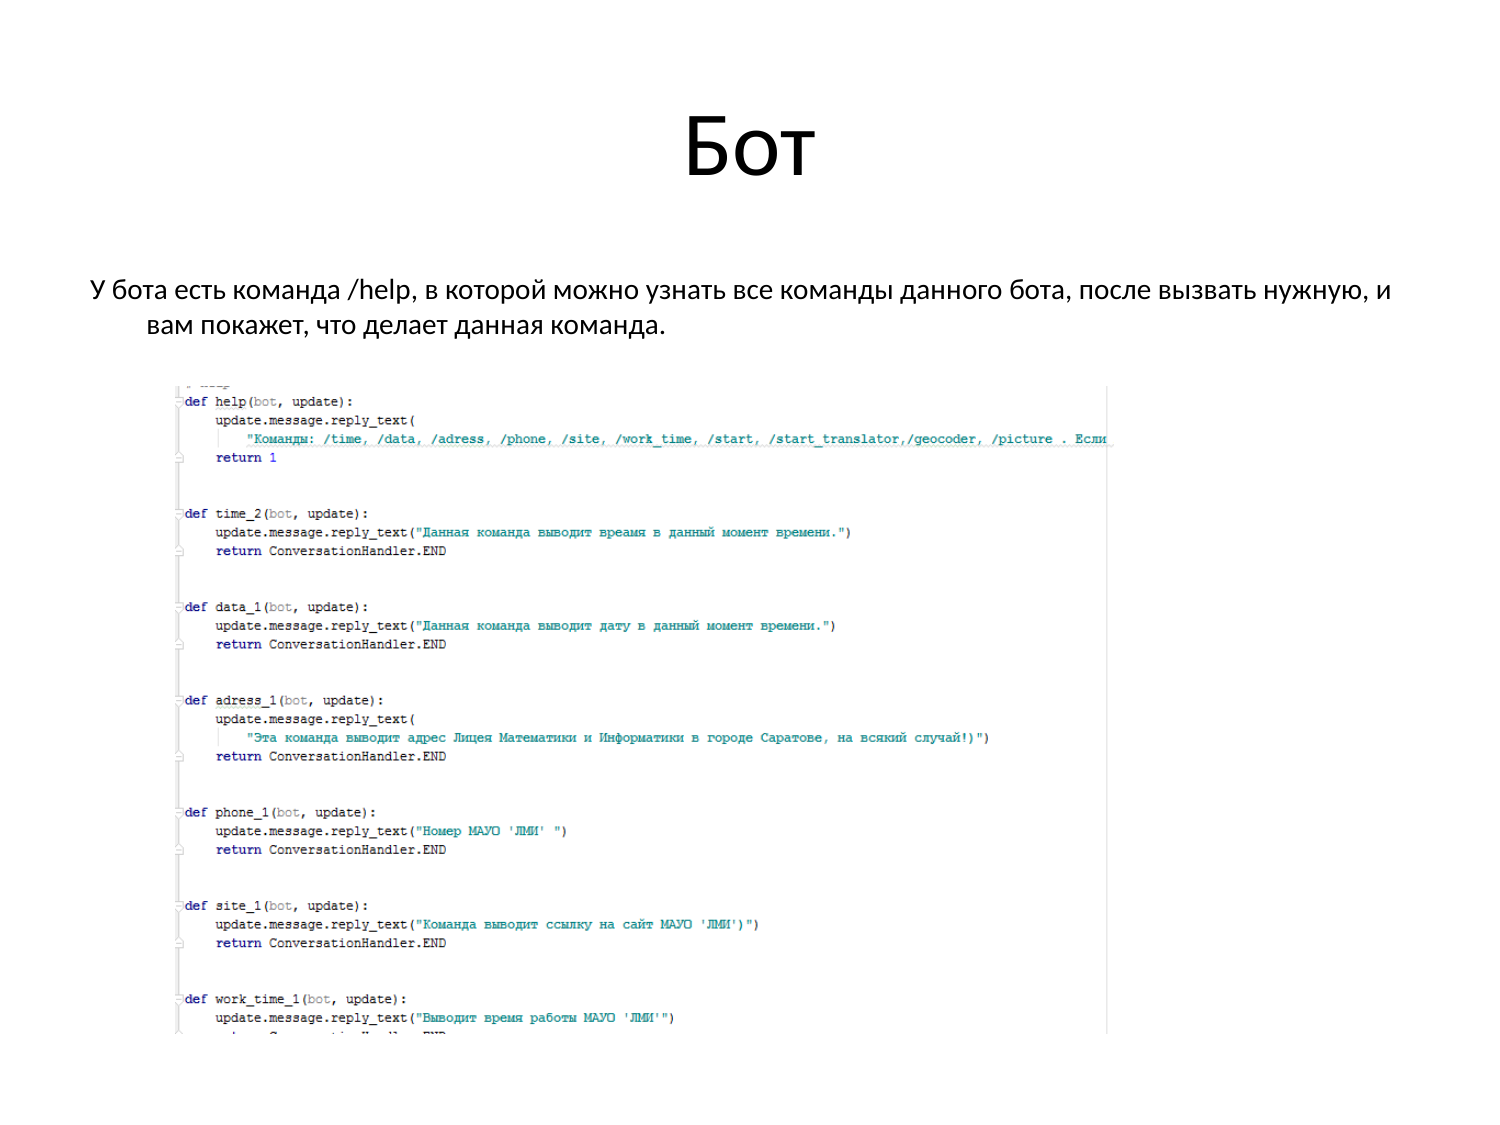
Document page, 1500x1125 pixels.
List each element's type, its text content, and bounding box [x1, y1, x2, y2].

list У бота есть команда /help, в которой можно узнать все команды данного бота, после вызвать нужную, и вам покажет, что делает данная команда. [75, 262, 1425, 1005]
picture [175, 386, 1115, 1034]
title Бот [75, 45, 1425, 233]
